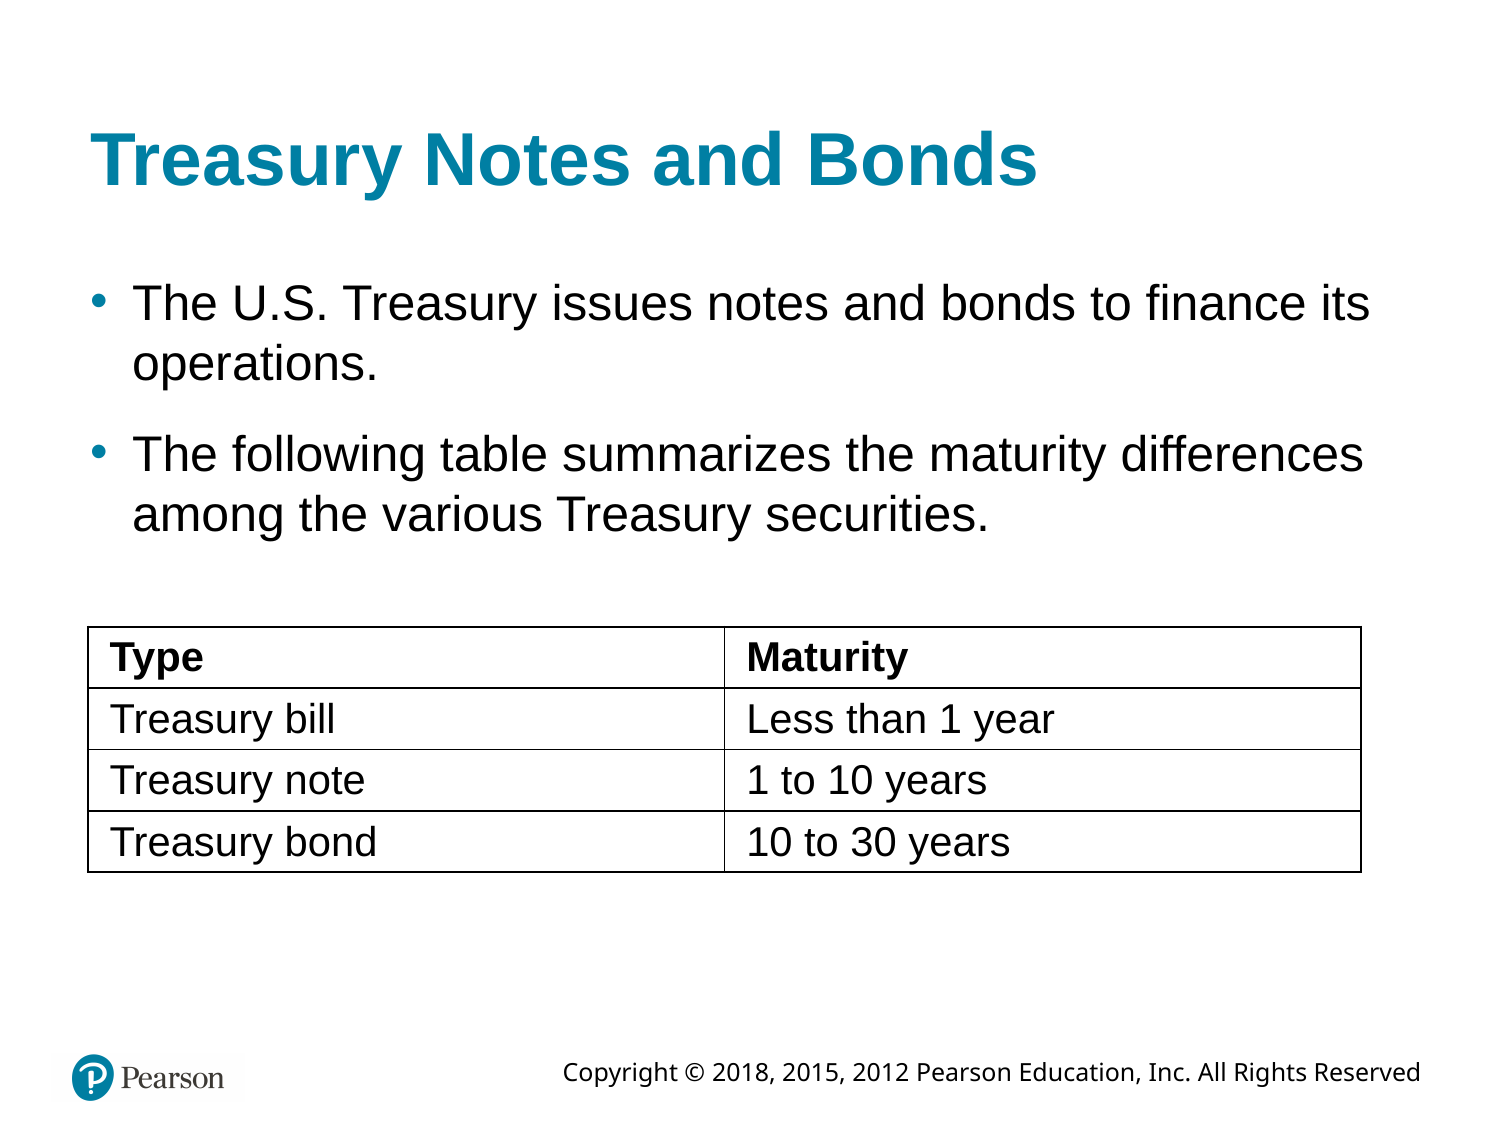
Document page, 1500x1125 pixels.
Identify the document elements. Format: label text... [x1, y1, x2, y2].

table_header Maturity [725, 628, 1360, 687]
title Treasury Notes and Bonds [75, 35, 1425, 216]
picture [51, 1053, 245, 1102]
table_header Type [89, 628, 724, 687]
table_cell Treasury bond [89, 812, 724, 871]
table_cell Less than 1 year [725, 689, 1360, 749]
table_cell Treasury note [89, 750, 724, 810]
table_cell 10 to 30 years [725, 812, 1360, 871]
list The U.S. Treasury issues notes and bonds to finance its operations. The following table summarizes the maturity differences among the various Treasury securities. [75, 255, 1425, 1008]
table_cell Treasury bill [89, 689, 724, 749]
table_cell 1 to 10 years [725, 750, 1360, 810]
